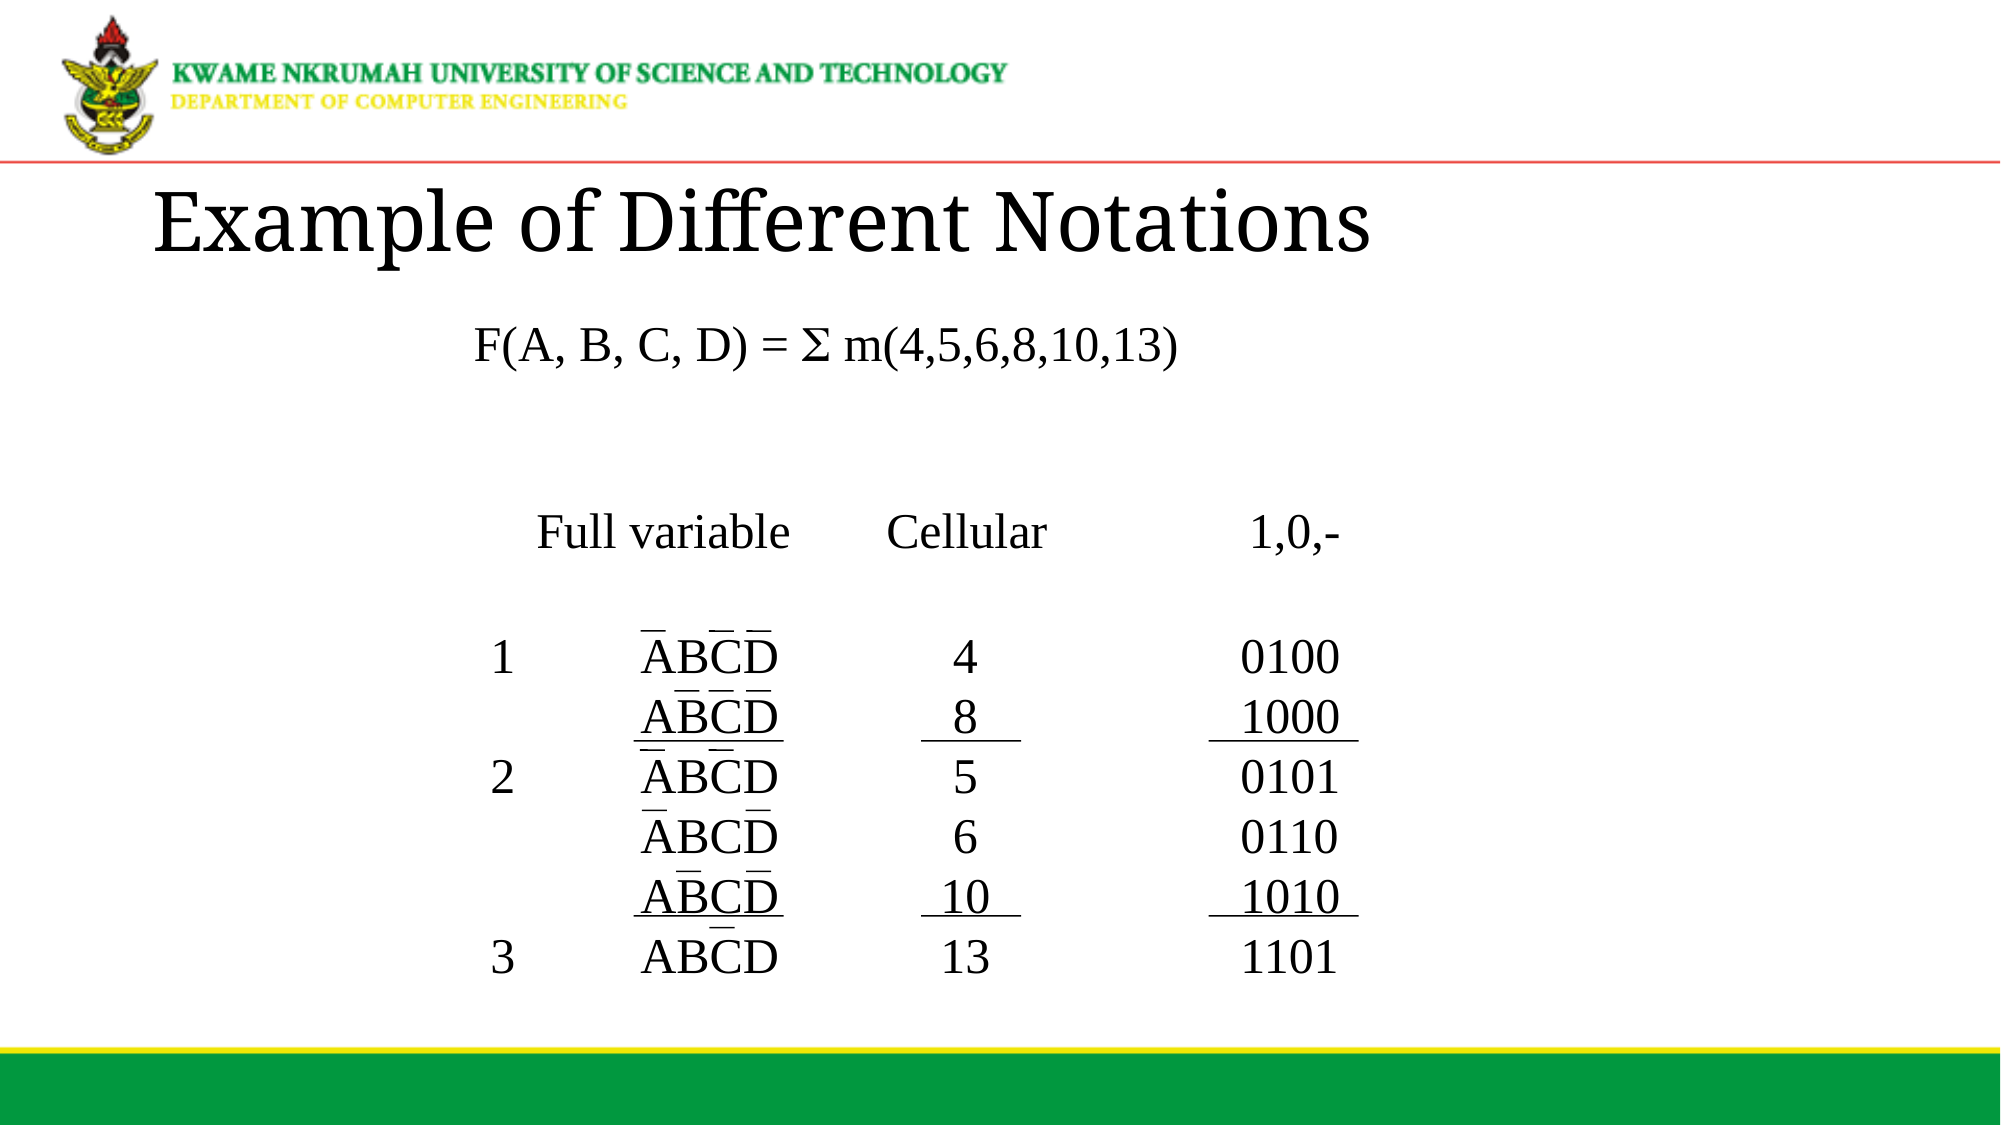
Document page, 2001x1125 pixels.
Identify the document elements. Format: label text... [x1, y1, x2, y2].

text_box 1 ABCD 4 0100 ABCD 8 1000 2 ABCD 5 0101 ABCD 6 0110 ABCD 10 1010 3 ABCD 13 1101 [475, 615, 1356, 991]
text_box F(A, B, C, D) =  m(4,5,6,8,10,13) [458, 303, 1207, 379]
picture [0, 0, 2001, 1125]
title Example of Different Notations [137, 172, 1863, 278]
text_box Full variable Cellular 1,0,- [521, 491, 1356, 566]
